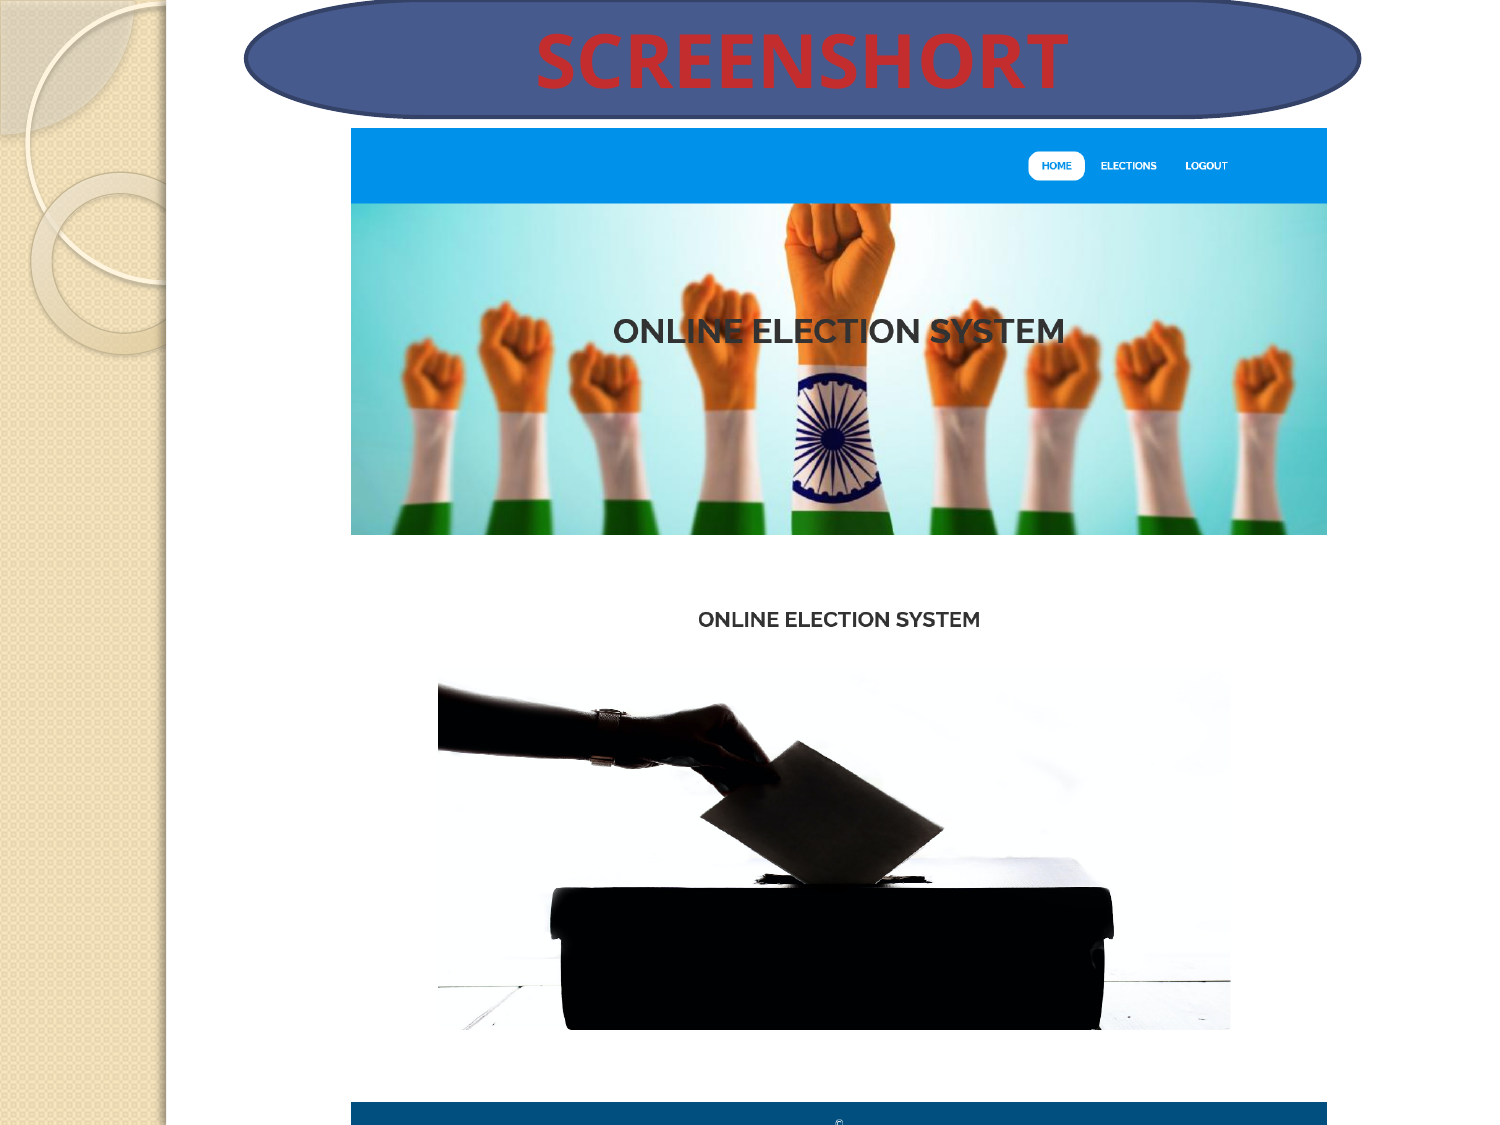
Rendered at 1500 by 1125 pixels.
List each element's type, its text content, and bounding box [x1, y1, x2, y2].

picture [351, 128, 1327, 1125]
text_box SCREENSHORT [243, 0, 1362, 120]
